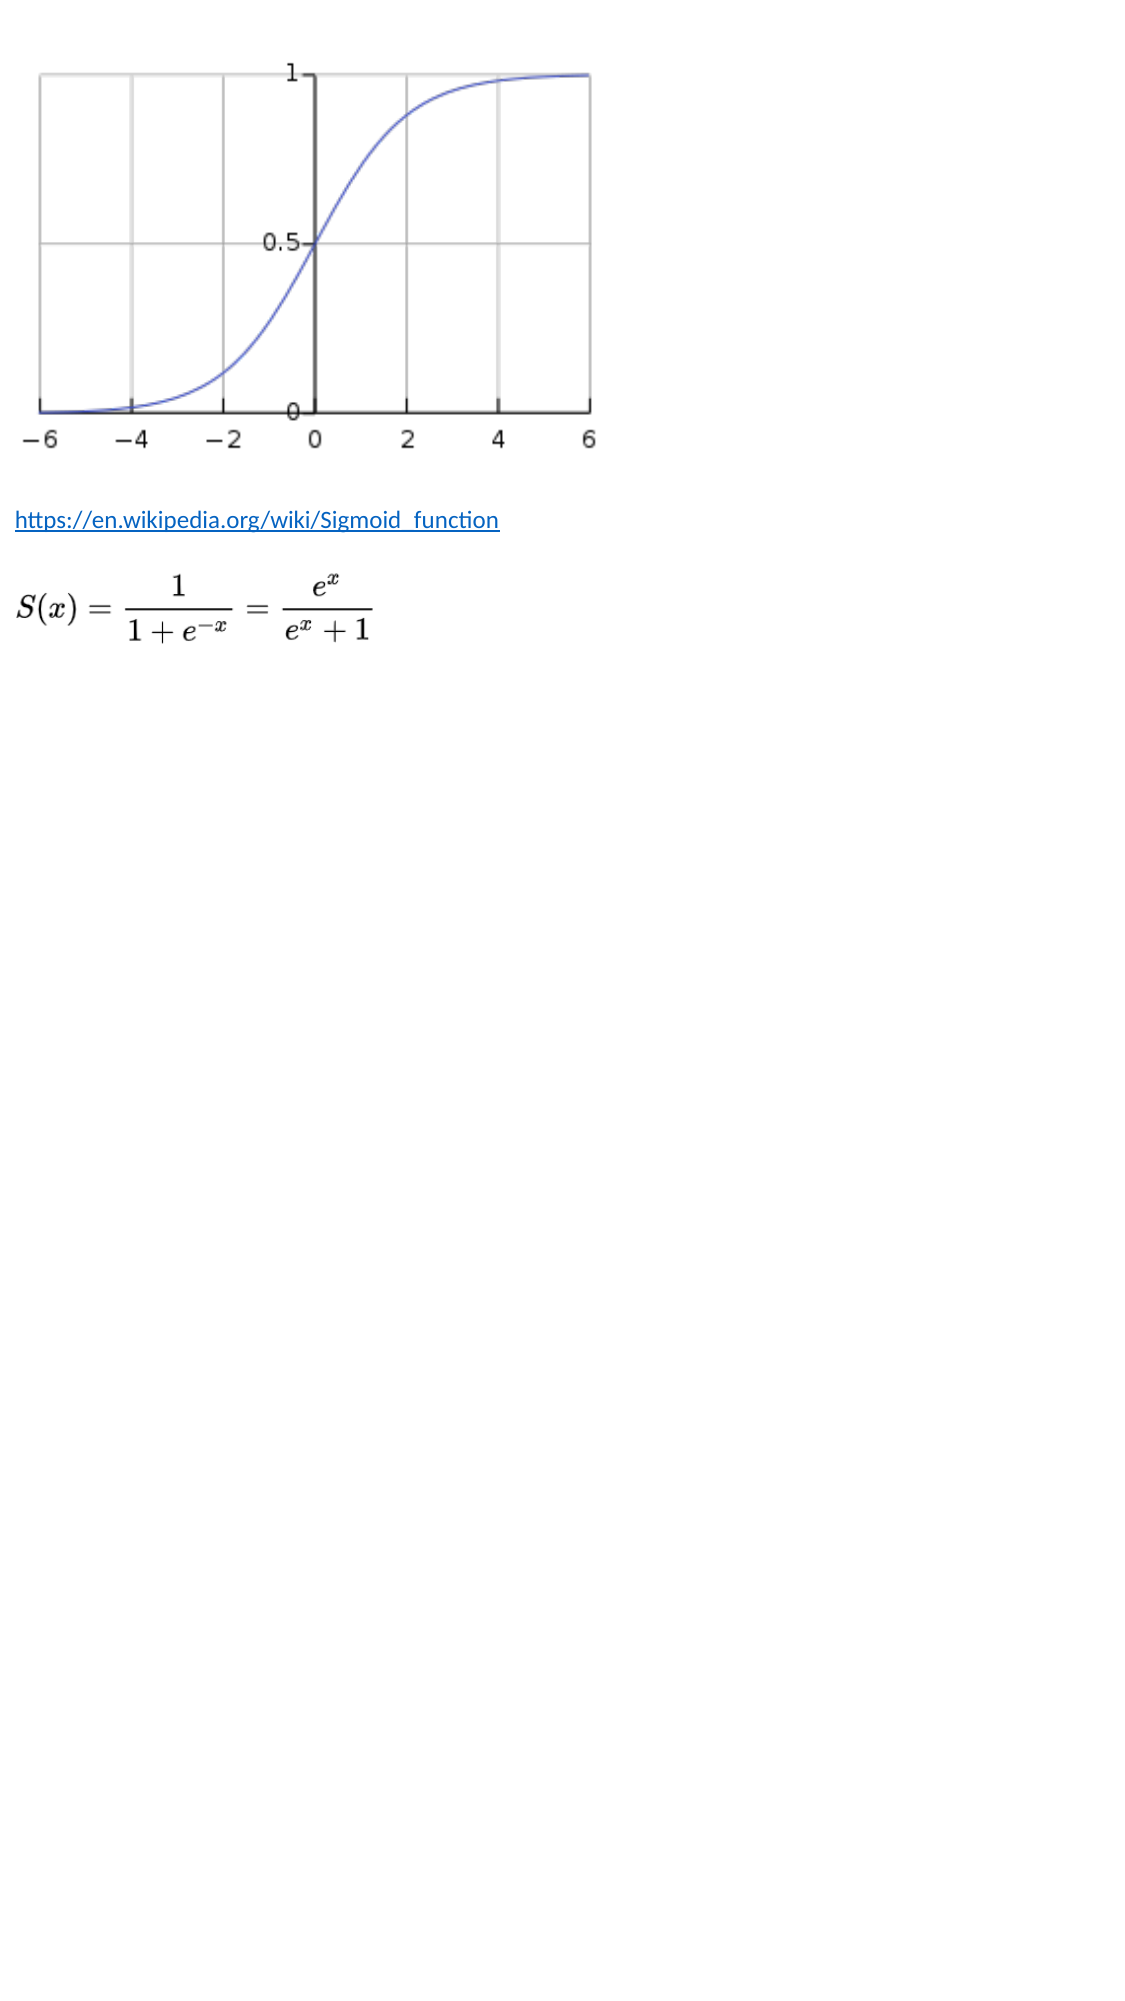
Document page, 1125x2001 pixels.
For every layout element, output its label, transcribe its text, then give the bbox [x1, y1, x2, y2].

picture [0, 554, 378, 657]
picture [0, 50, 631, 470]
text_box https://en.wikipedia.org/wiki/Sigmoid_function [0, 496, 631, 601]
